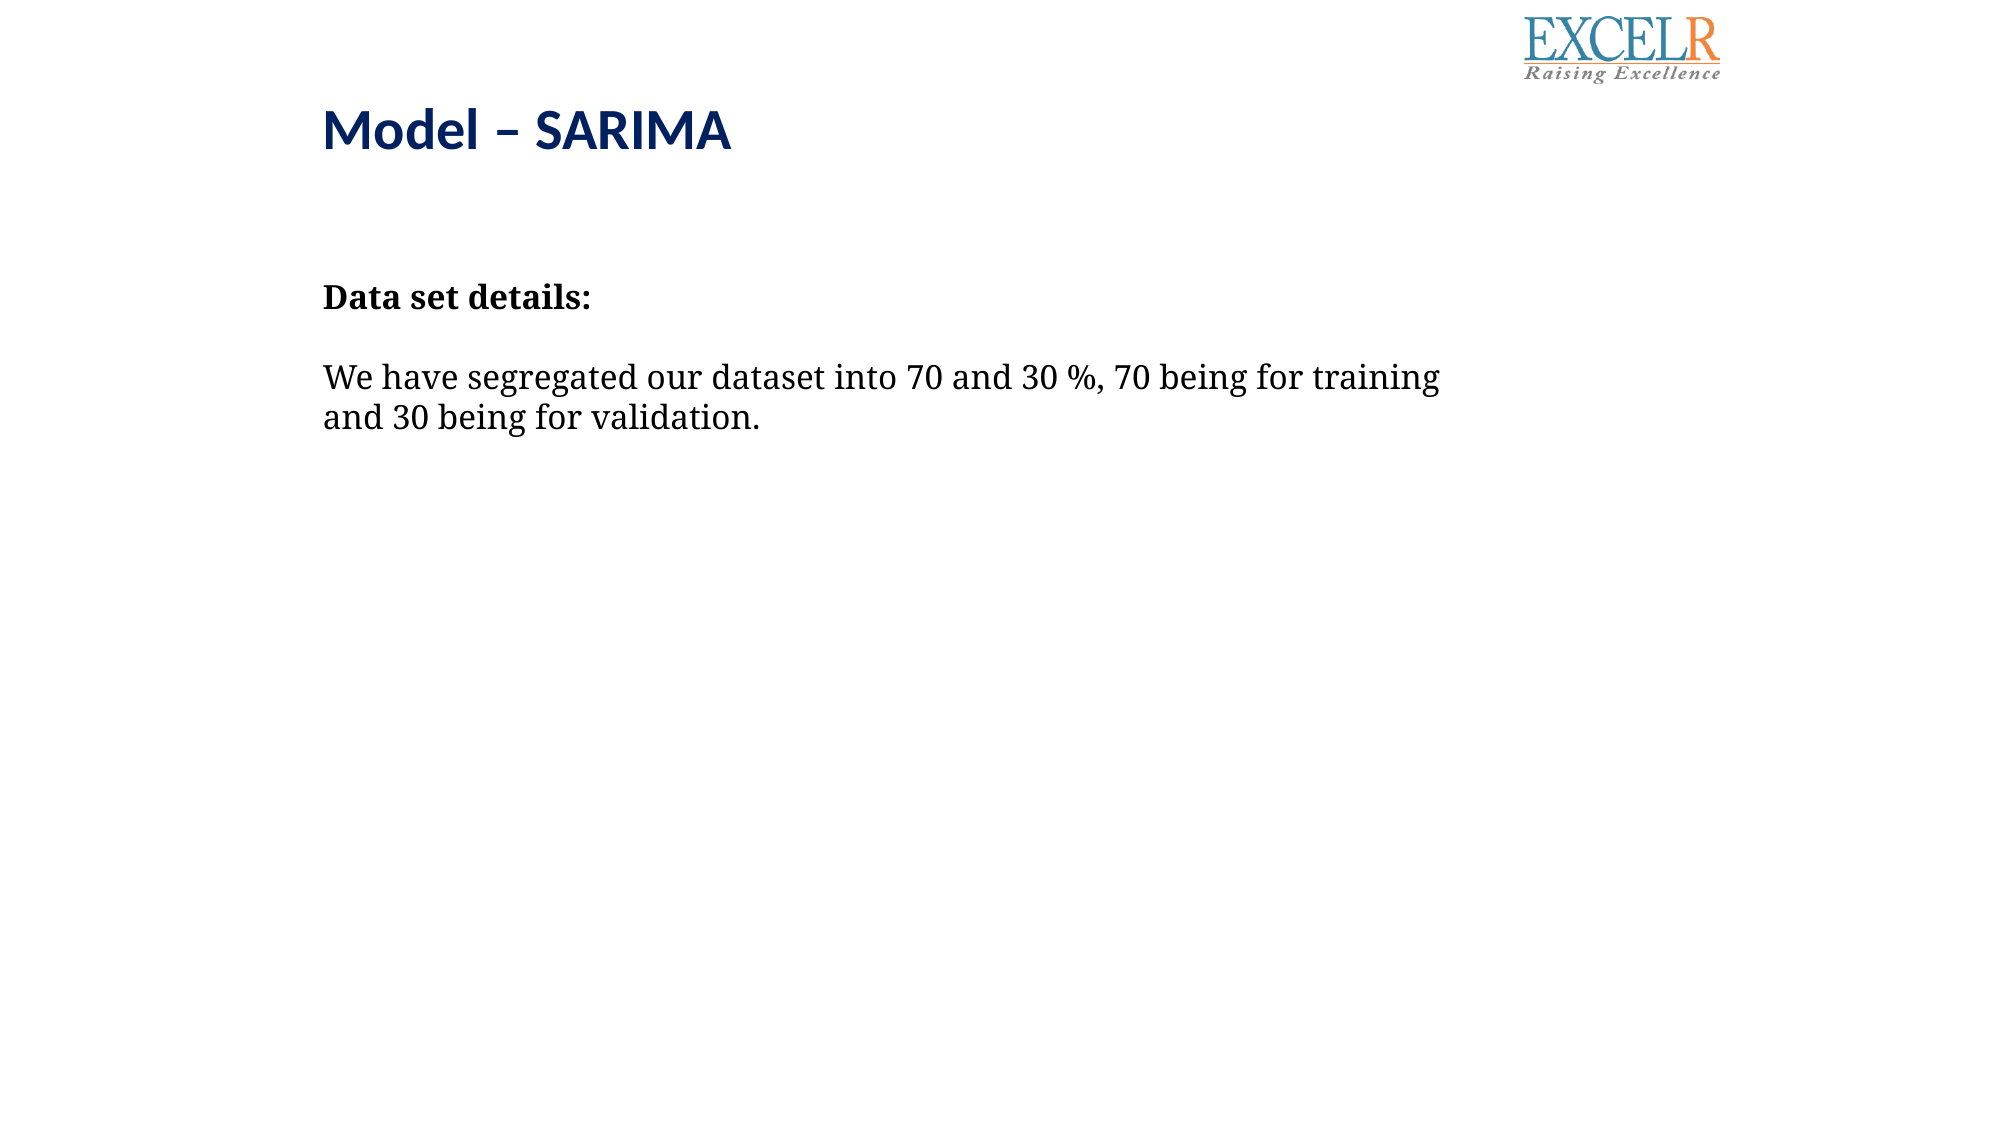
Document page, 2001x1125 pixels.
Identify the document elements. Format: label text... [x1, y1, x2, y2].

picture [1524, 16, 1720, 84]
text_box Model – SARIMA Data set details: We have segregated our dataset into 70 and 30 %, 70 being for training and 30 being for validation. [308, 83, 1498, 848]
